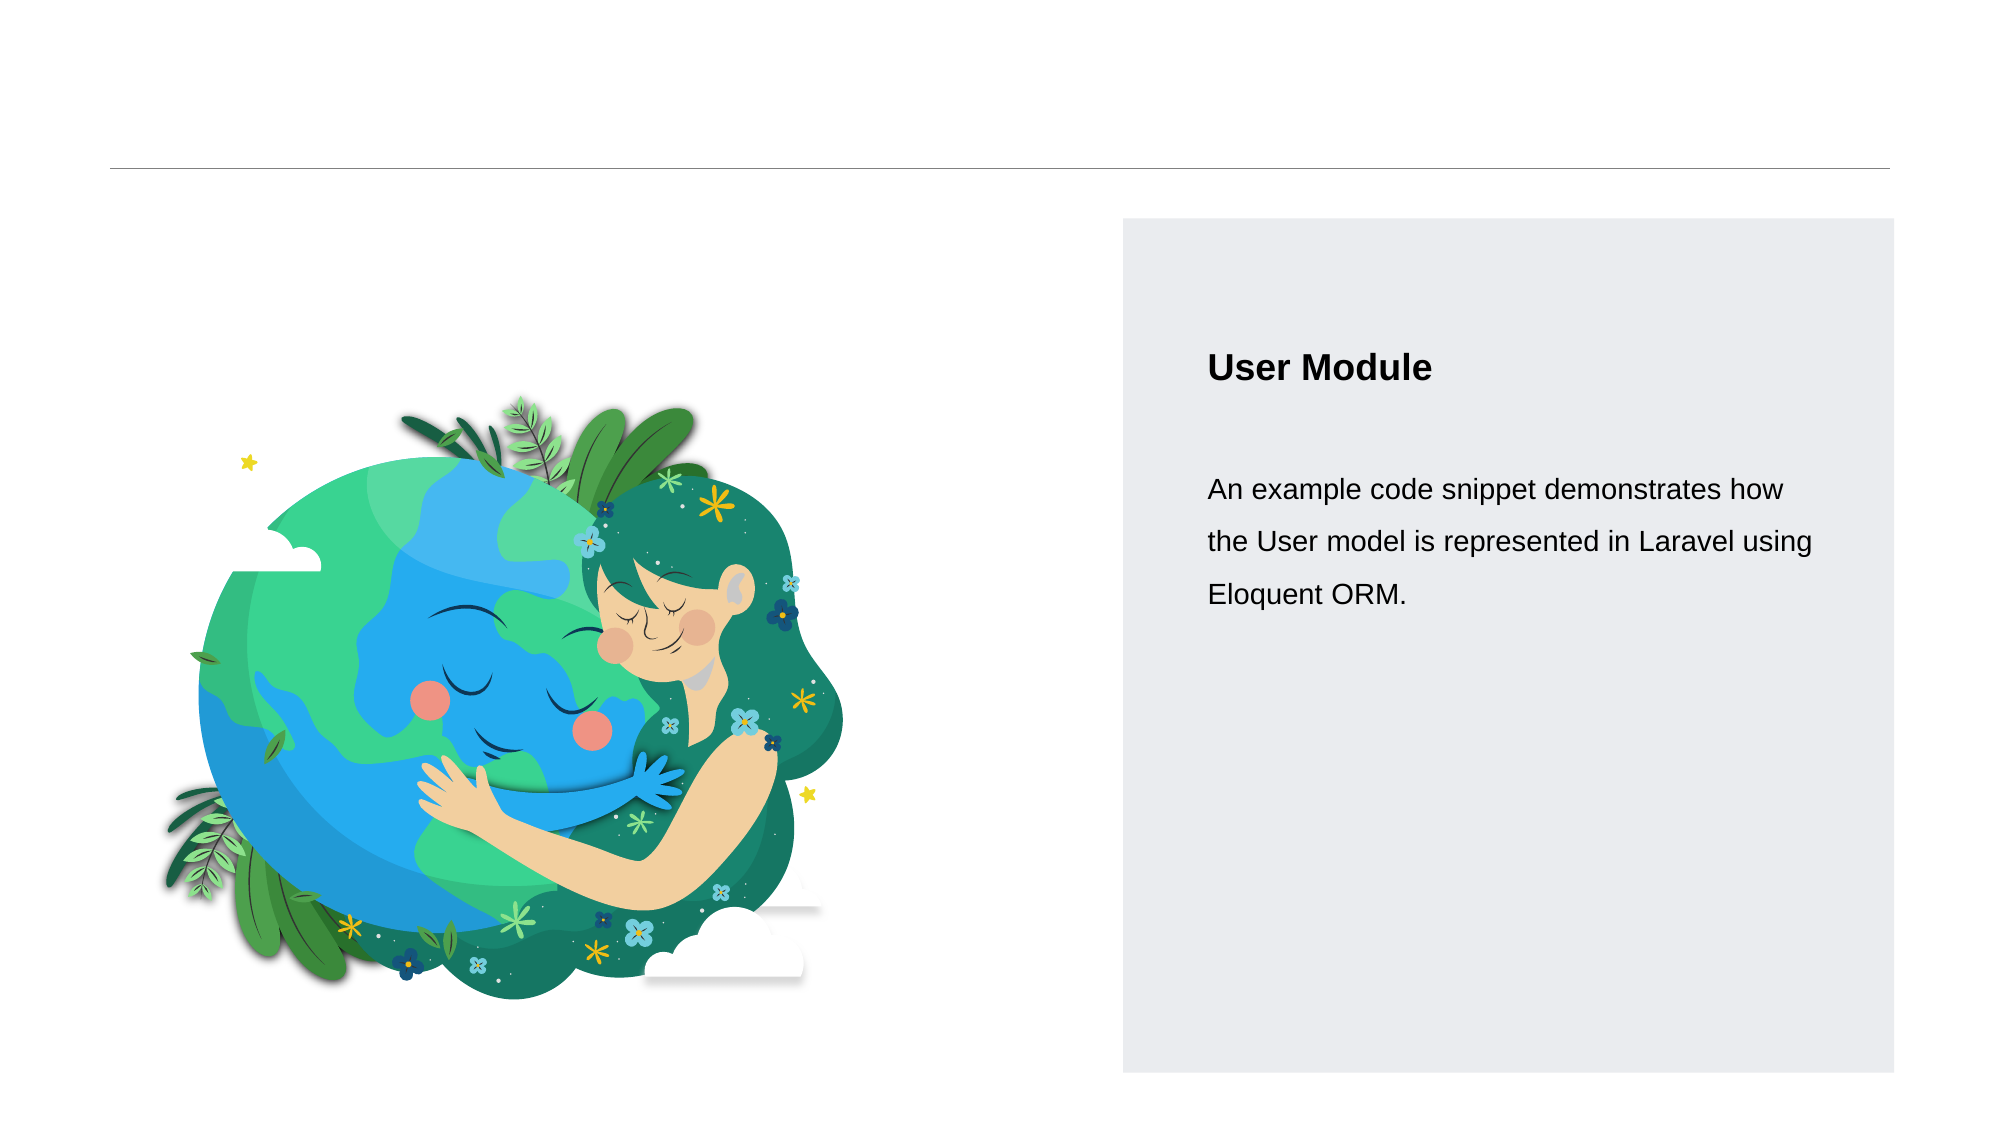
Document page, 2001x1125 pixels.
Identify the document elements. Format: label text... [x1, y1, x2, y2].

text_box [161, 428, 804, 977]
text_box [99, 358, 843, 1032]
text_box User Module [1192, 335, 1838, 396]
text_box An example code snippet demonstrates how the User model is represented in Laravel using Eloquent ORM. [1192, 445, 1838, 659]
text_box [1123, 218, 1895, 1073]
text_box [109, 0, 1891, 169]
